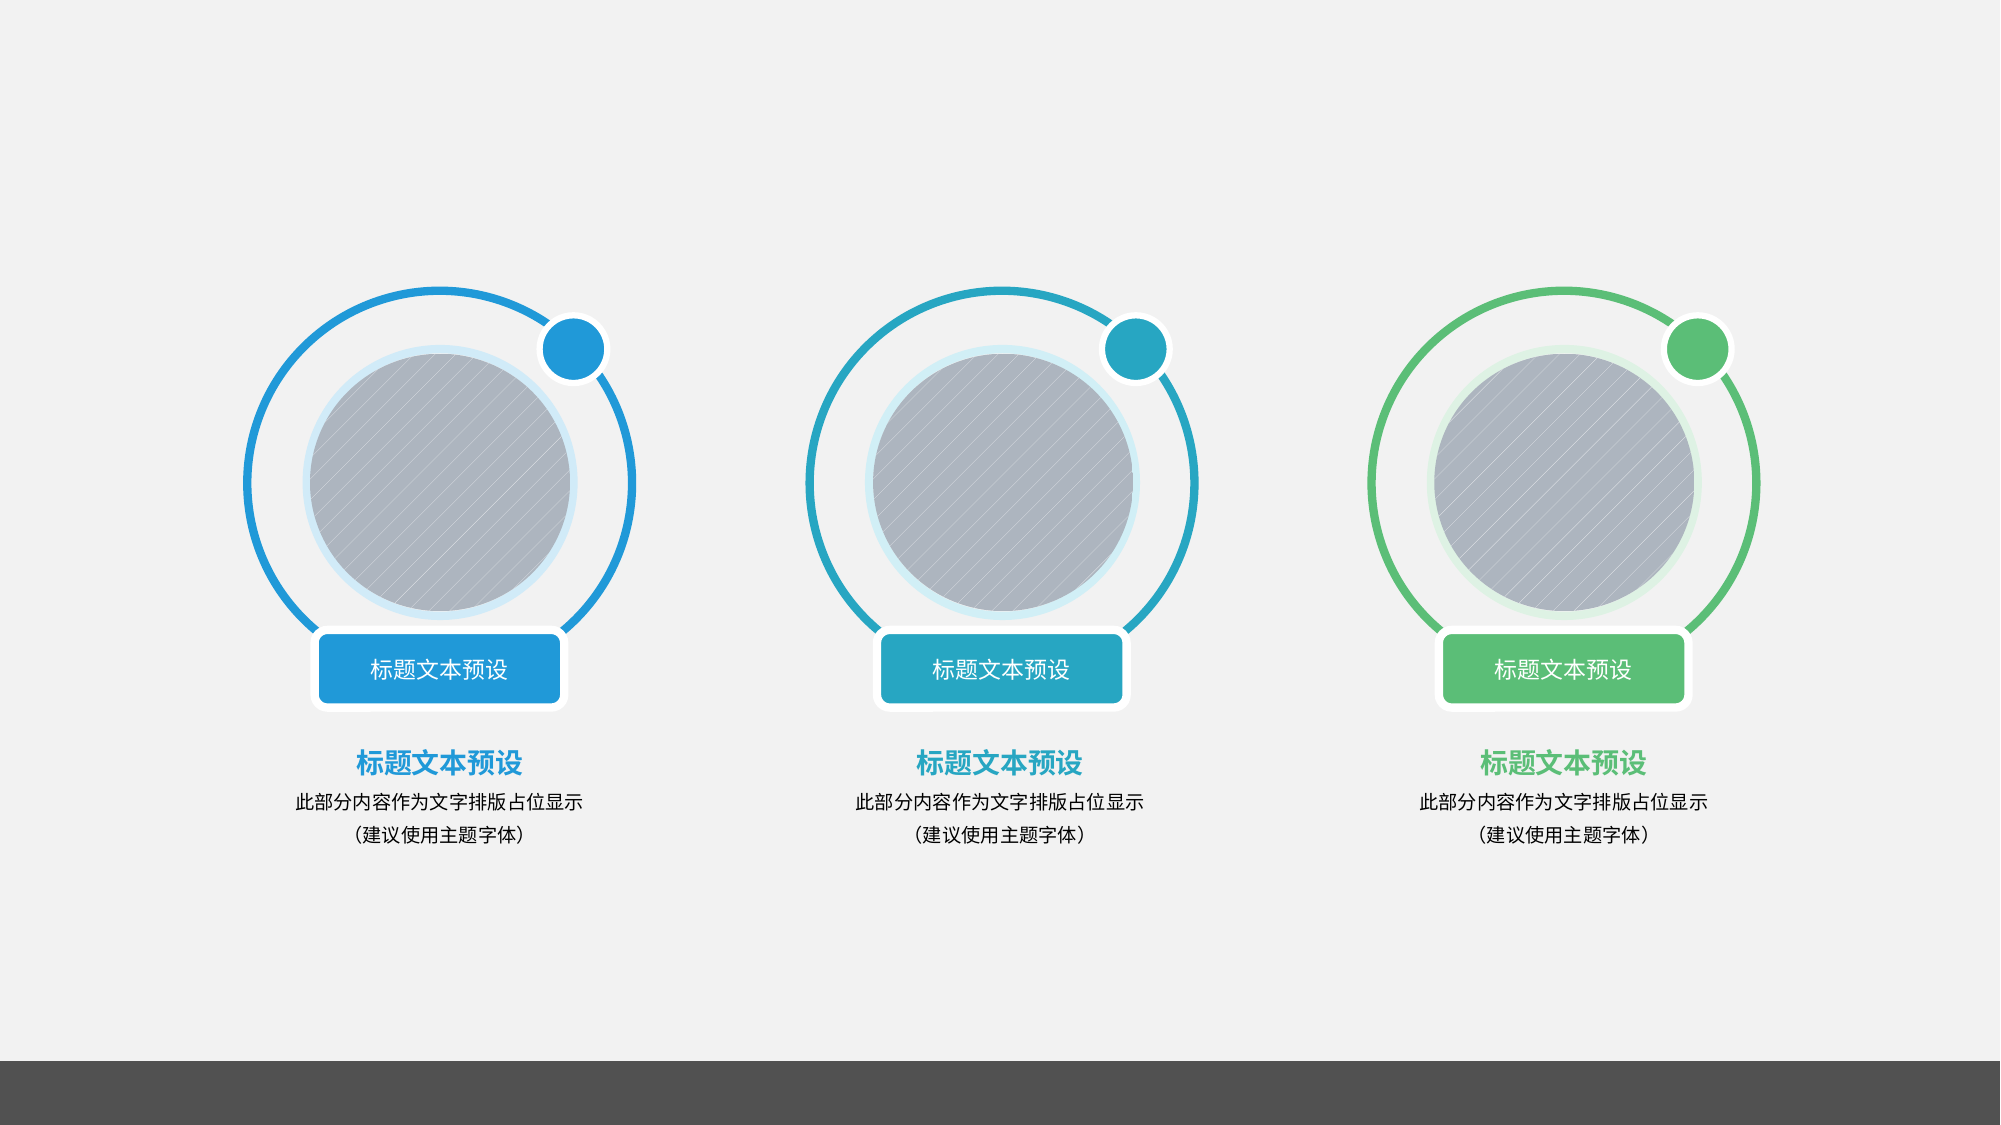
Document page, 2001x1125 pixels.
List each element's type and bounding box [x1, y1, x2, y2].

text_box [232, 290, 1771, 849]
